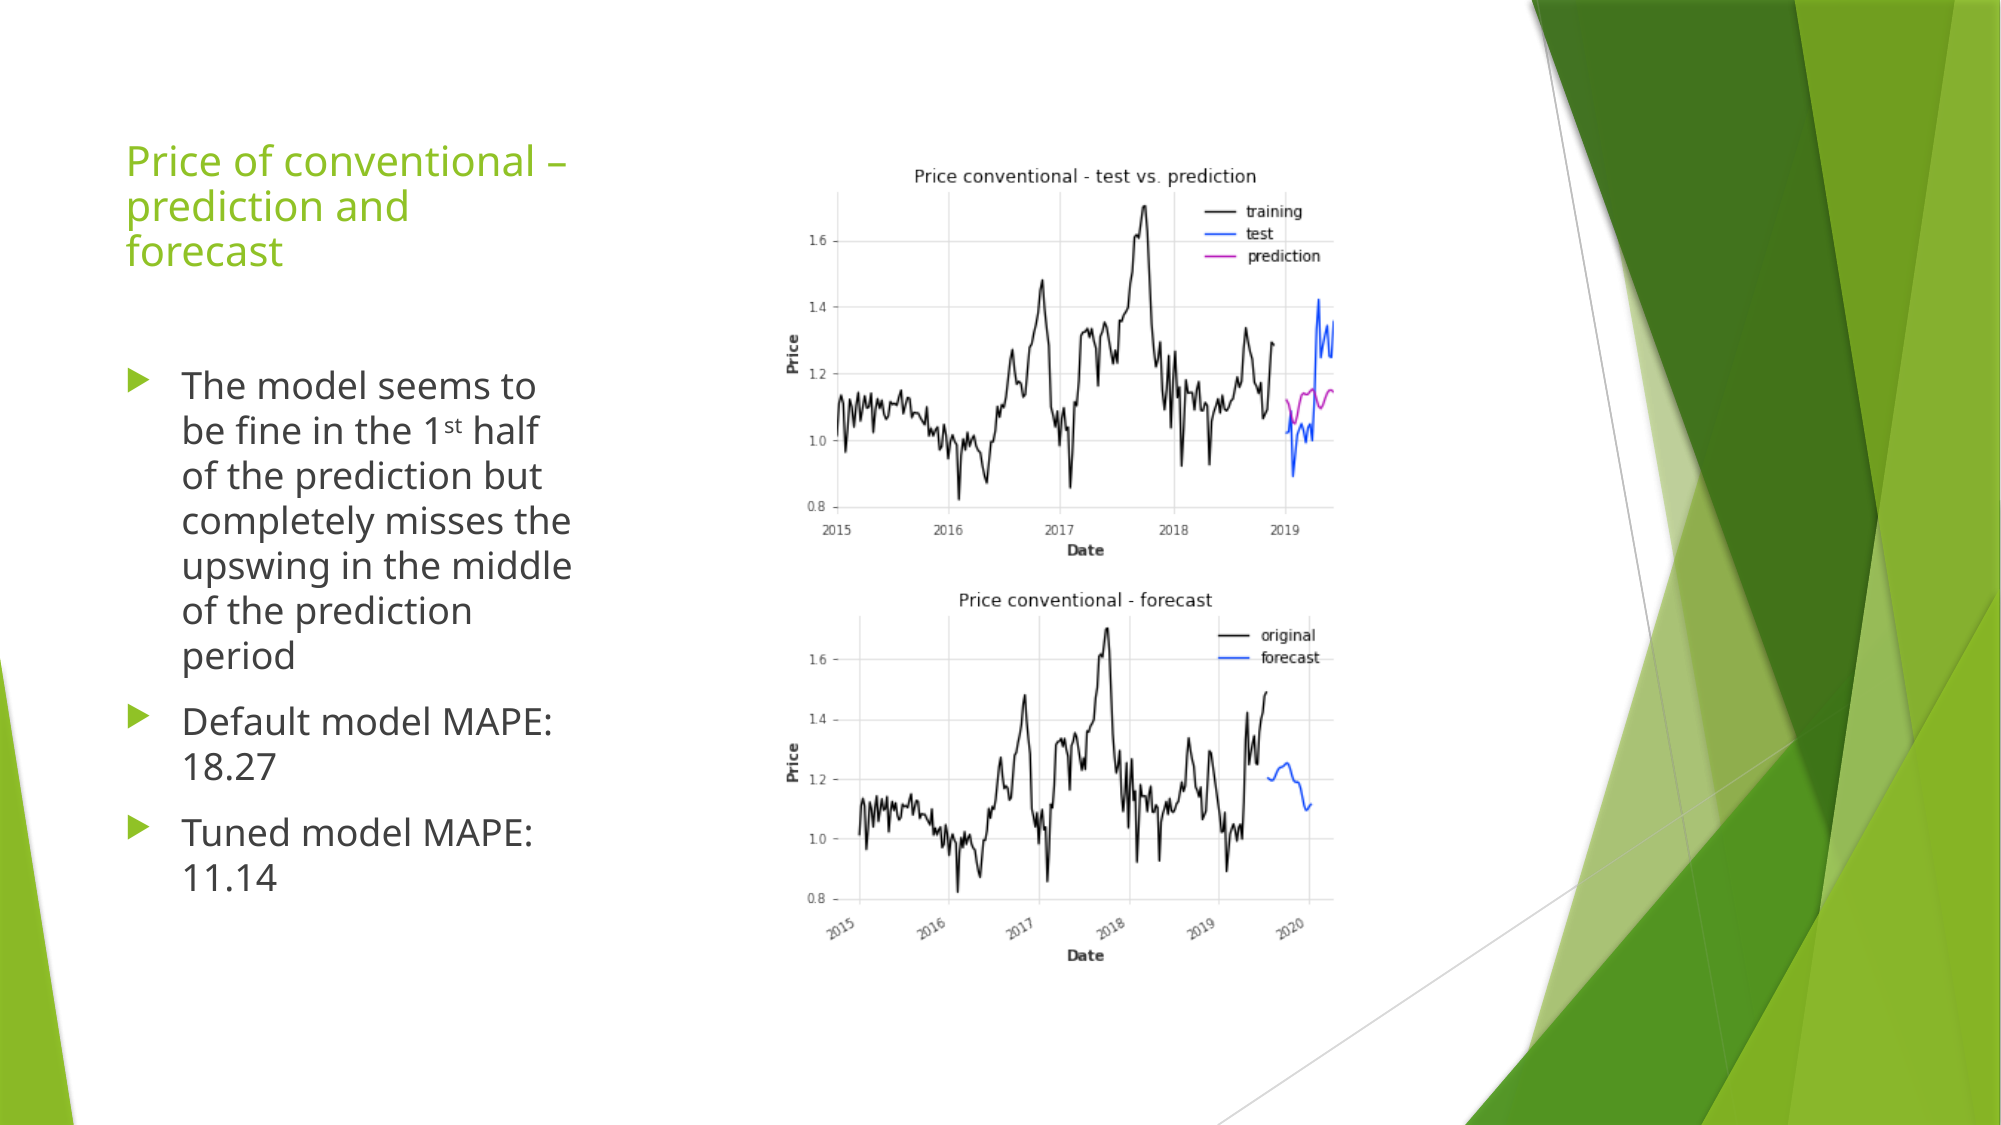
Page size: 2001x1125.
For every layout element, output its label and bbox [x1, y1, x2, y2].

text_box [0, 0, 2000, 1125]
picture [756, 140, 1398, 569]
list [756, 576, 1398, 992]
